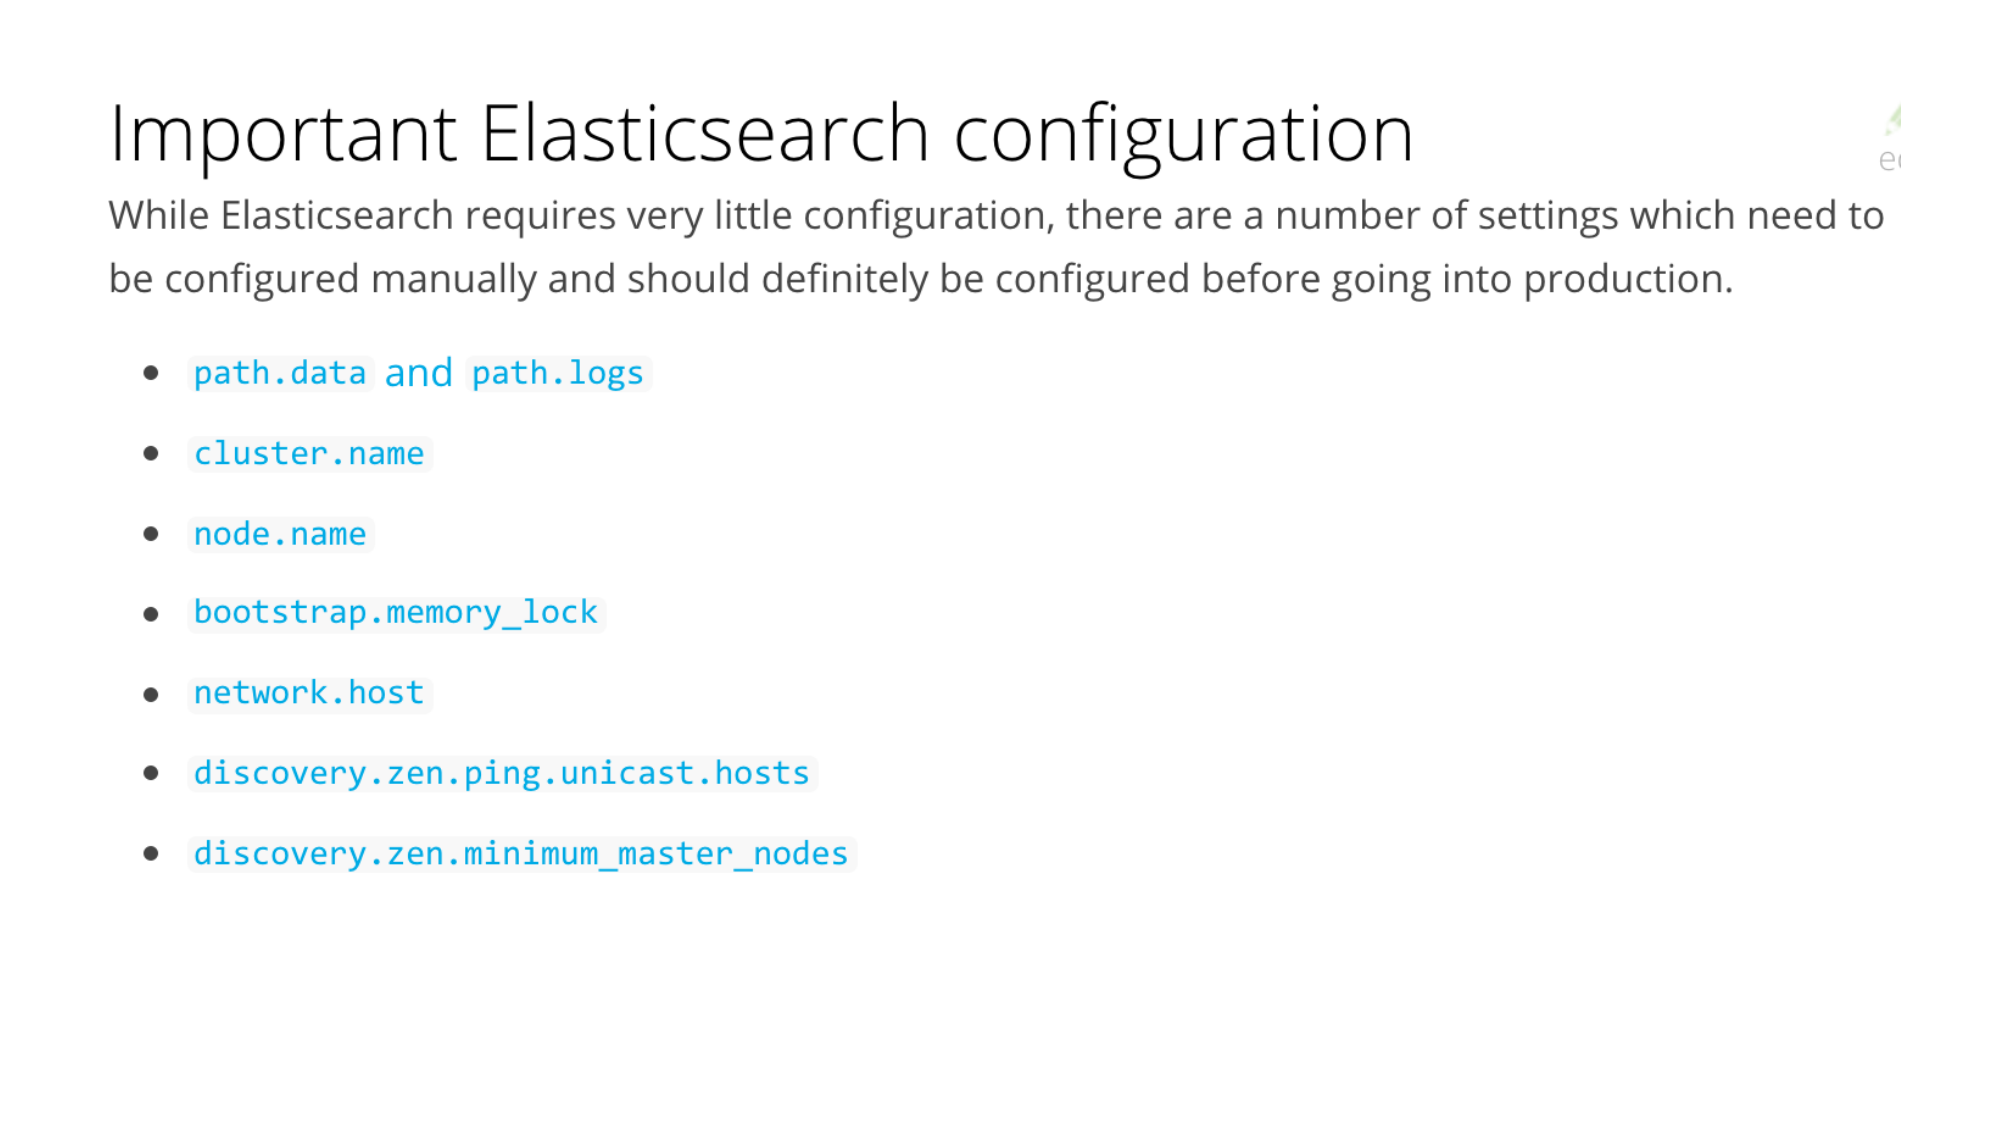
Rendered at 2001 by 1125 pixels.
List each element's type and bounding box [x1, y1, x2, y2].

picture [90, 80, 1901, 912]
